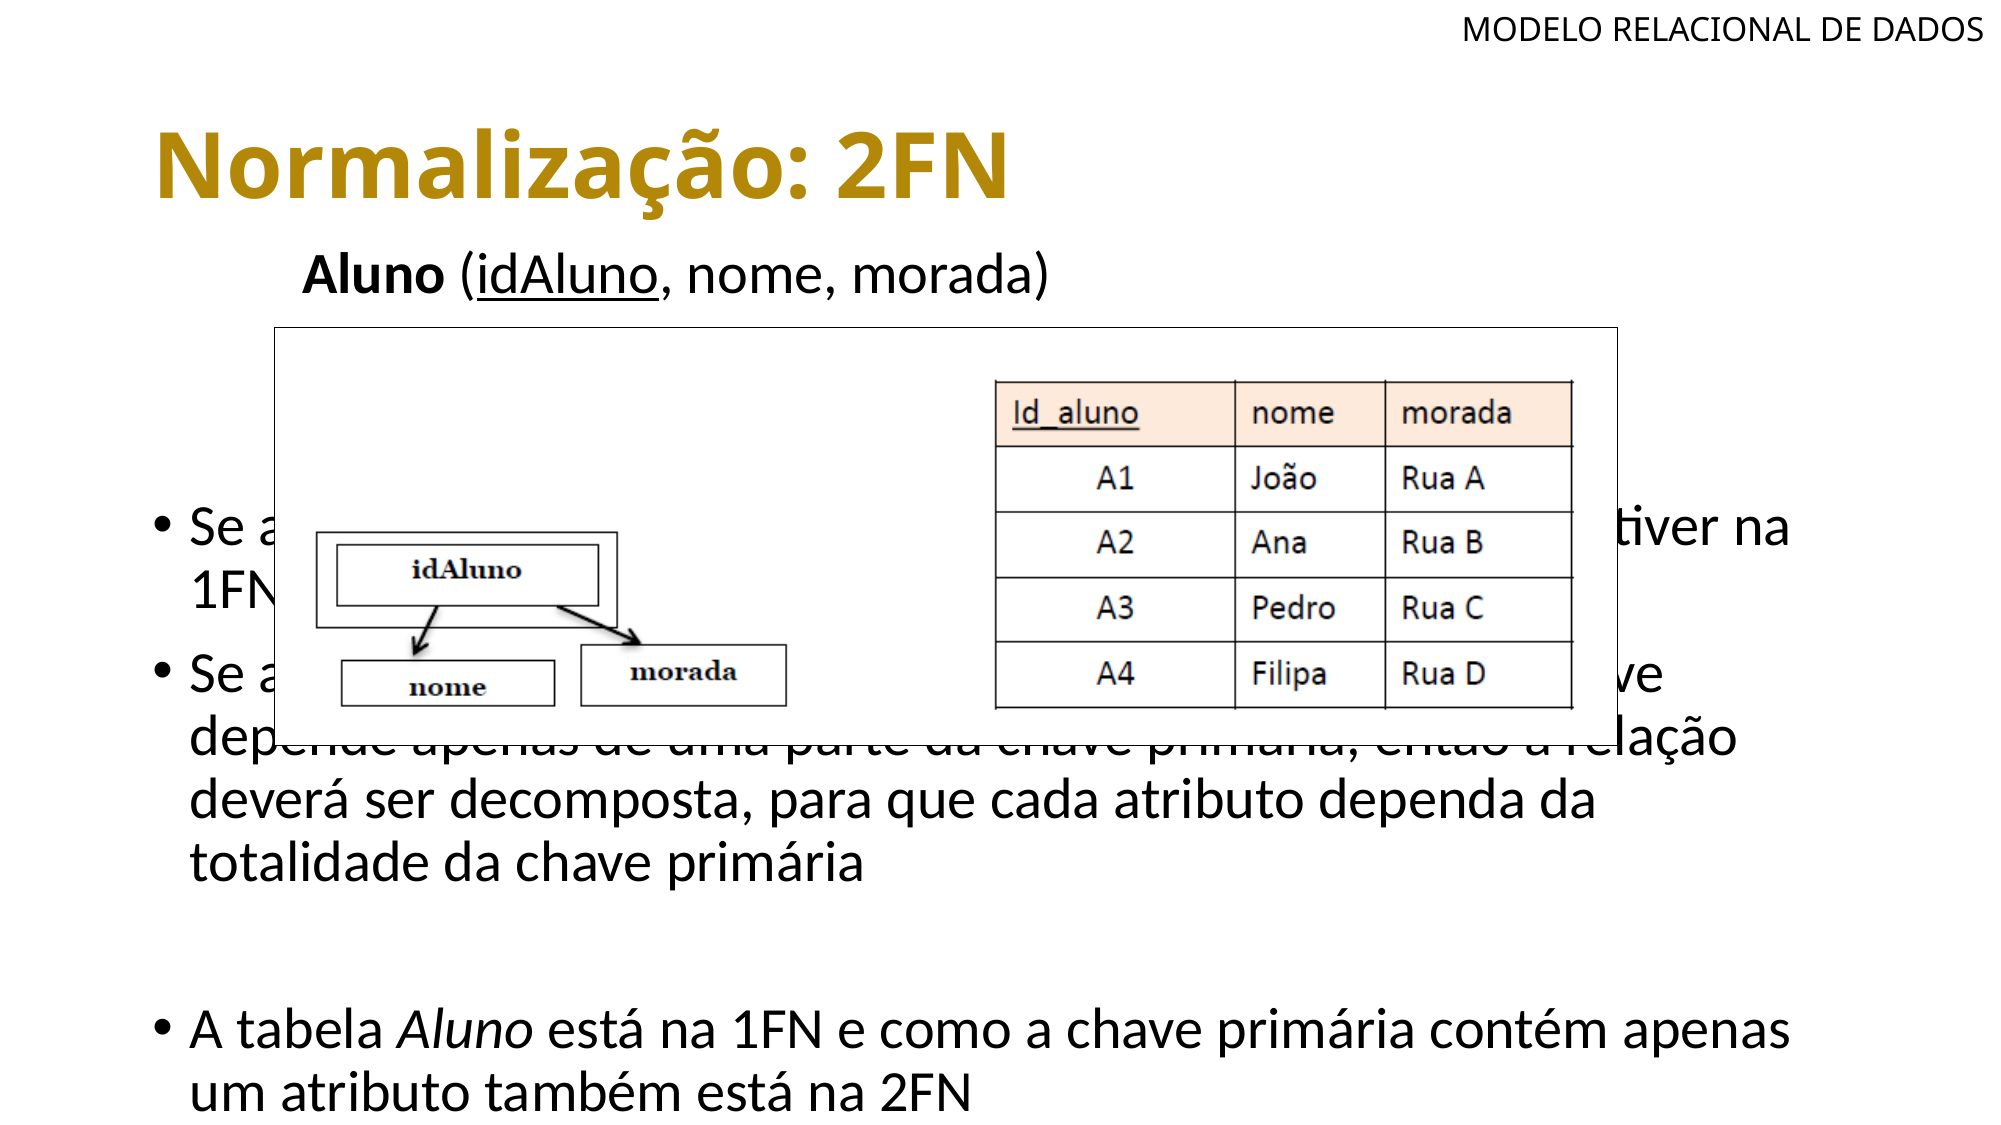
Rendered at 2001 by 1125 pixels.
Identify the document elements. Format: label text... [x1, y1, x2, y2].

text_box MODELO RELACIONAL DE DADOS [1303, 0, 2000, 56]
title Normalização: 2FN [137, 59, 1863, 236]
picture [274, 327, 1618, 746]
list Aluno (idAluno, nome, morada) Disciplina (idAluno, idDisciplina, nomeDisciplina)) Se a relação só tem um atributo como chave primária e já estiver na 1FN, então também se encontra na 2FN Se a chave primária é composta e se algum atributo não-chave depende apenas de uma parte da chave primária, então a relação deverá ser decomposta, para que cada atributo dependa da totalidade da chave primária A tabela Aluno está na 1FN e como a chave primária contém apenas um atributo também está na 2FN [137, 236, 1863, 950]
